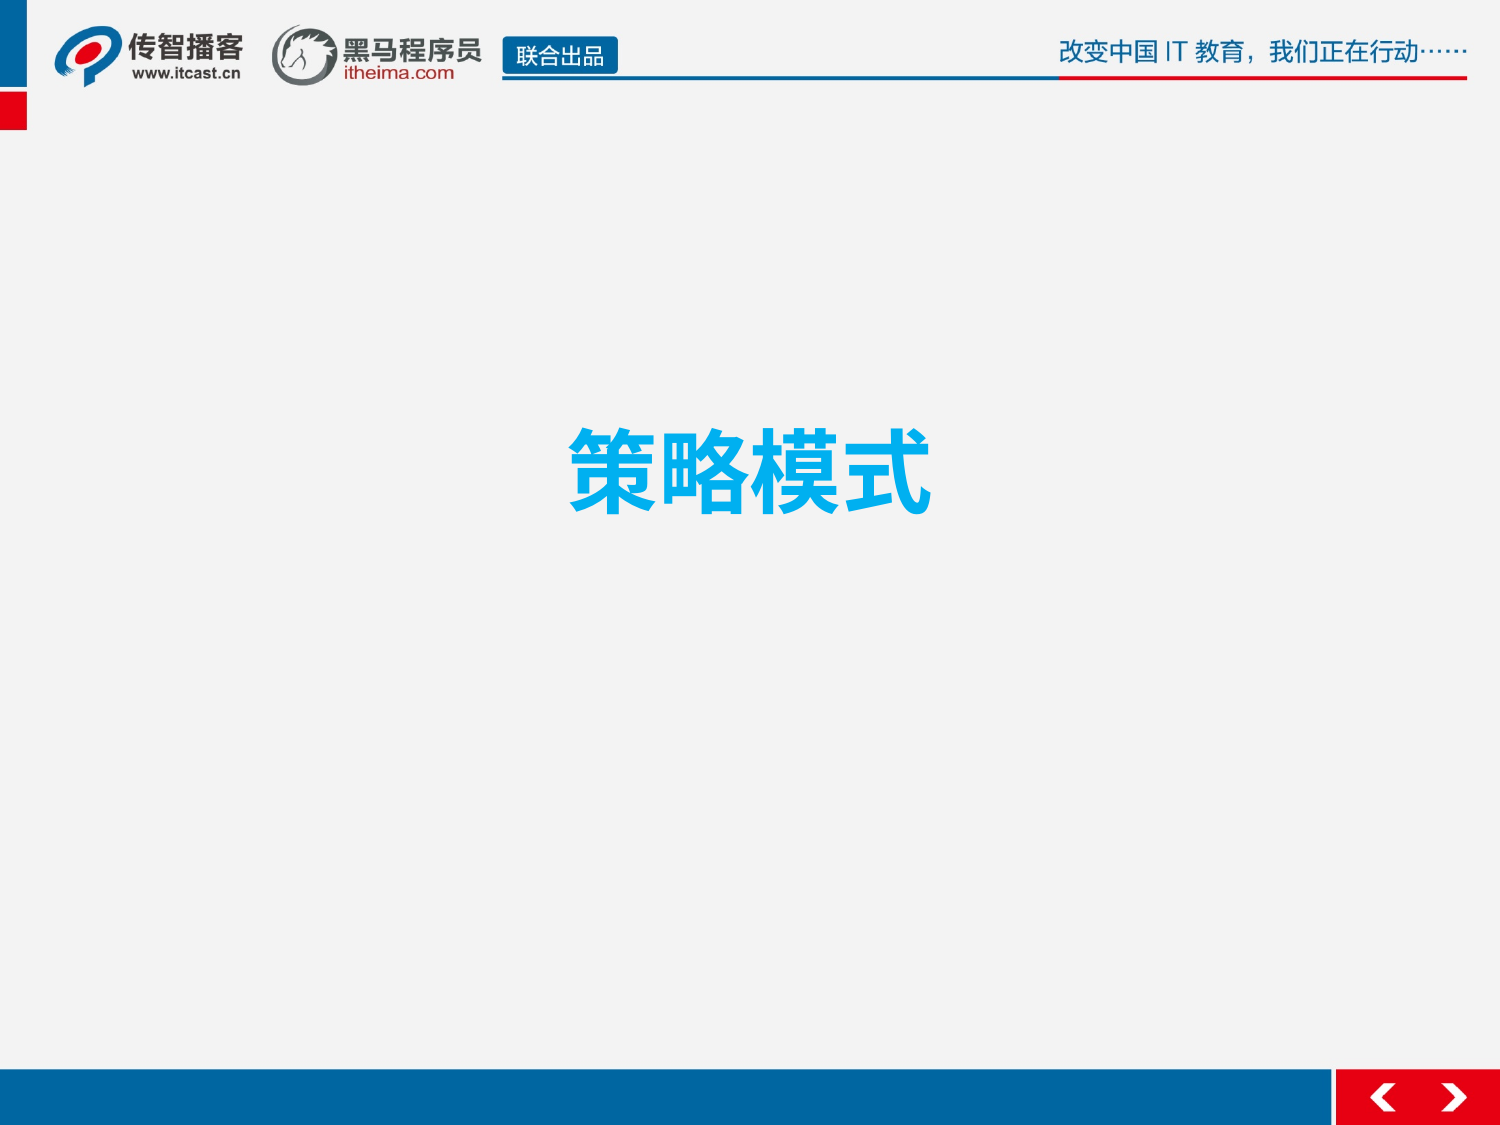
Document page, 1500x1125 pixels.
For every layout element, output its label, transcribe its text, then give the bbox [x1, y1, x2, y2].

title 策略模式 [112, 349, 1388, 591]
picture [0, 0, 1500, 1125]
